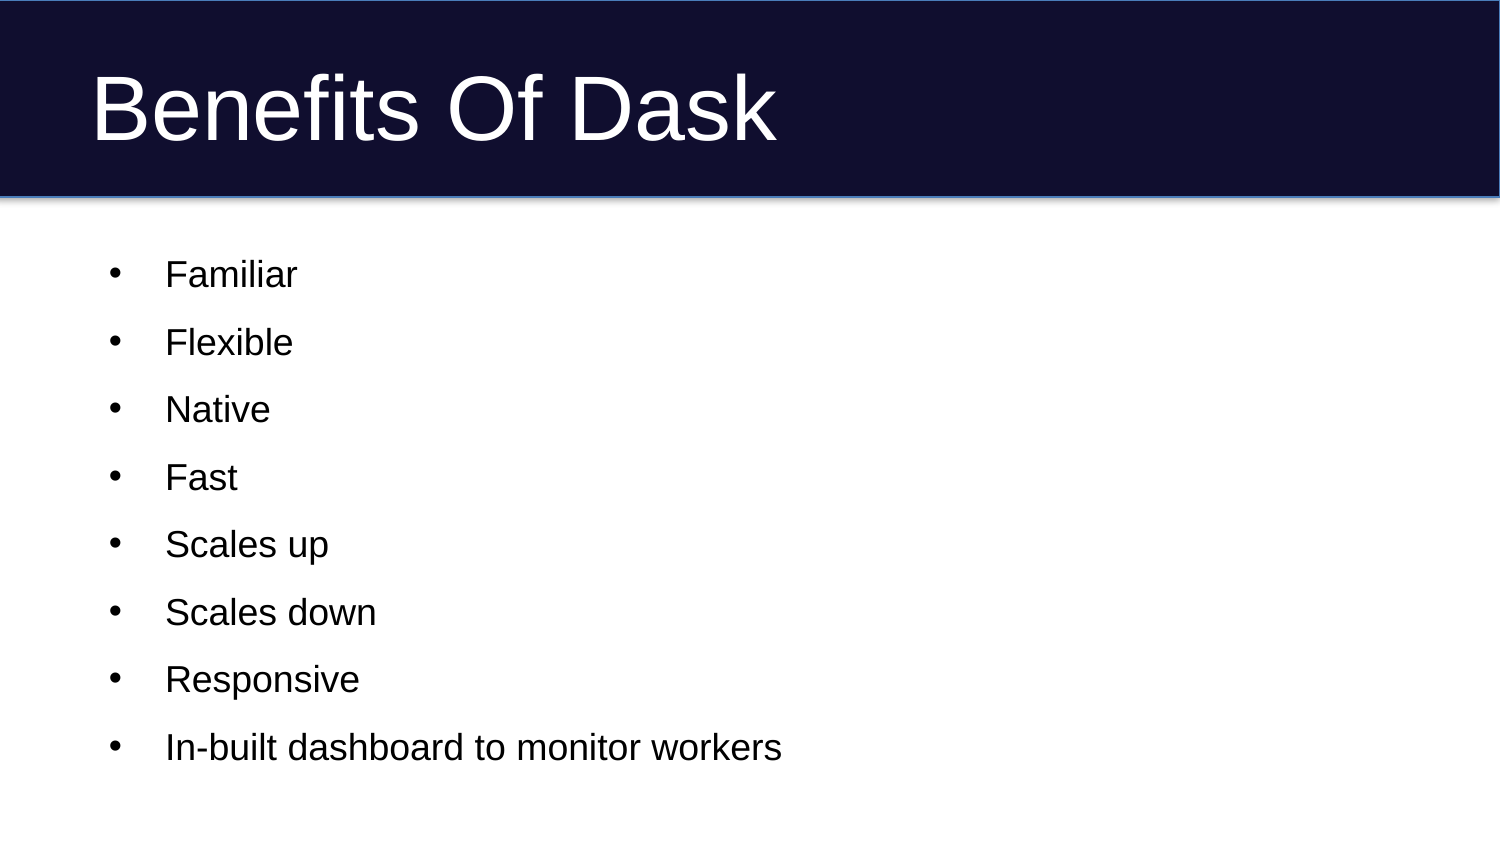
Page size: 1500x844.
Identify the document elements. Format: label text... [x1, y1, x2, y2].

list Familiar Flexible Native Fast Scales up Scales down Responsive In-built dashboard to monitor workers [75, 220, 1425, 777]
title Benefits Of Dask [75, 33, 1425, 175]
